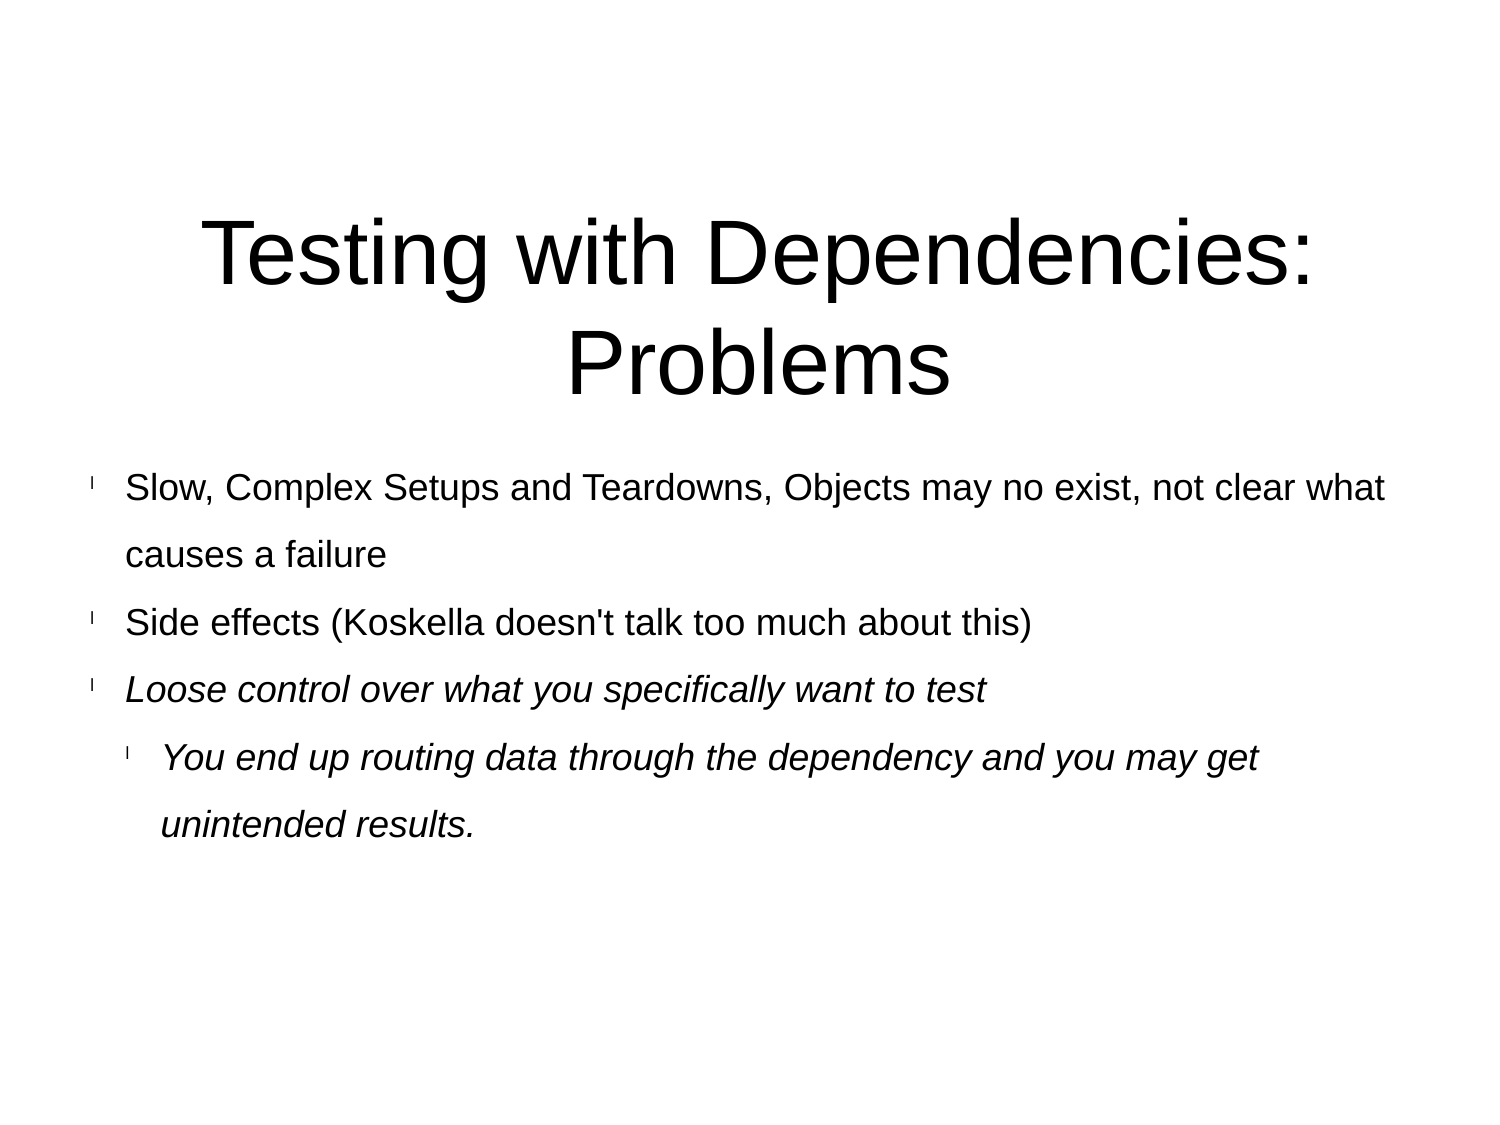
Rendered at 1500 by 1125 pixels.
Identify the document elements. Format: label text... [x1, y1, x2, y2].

text_box Testing with Dependencies: Problems [84, 185, 1434, 373]
text_box Slow, Complex Setups and Teardowns, Objects may no exist, not clear what causes a failure Side effects (Koskella doesn't talk too much about this) Loose control over what you specifically want to test You end up routing data through the dependency and you may get unintended results. [74, 432, 1425, 846]
